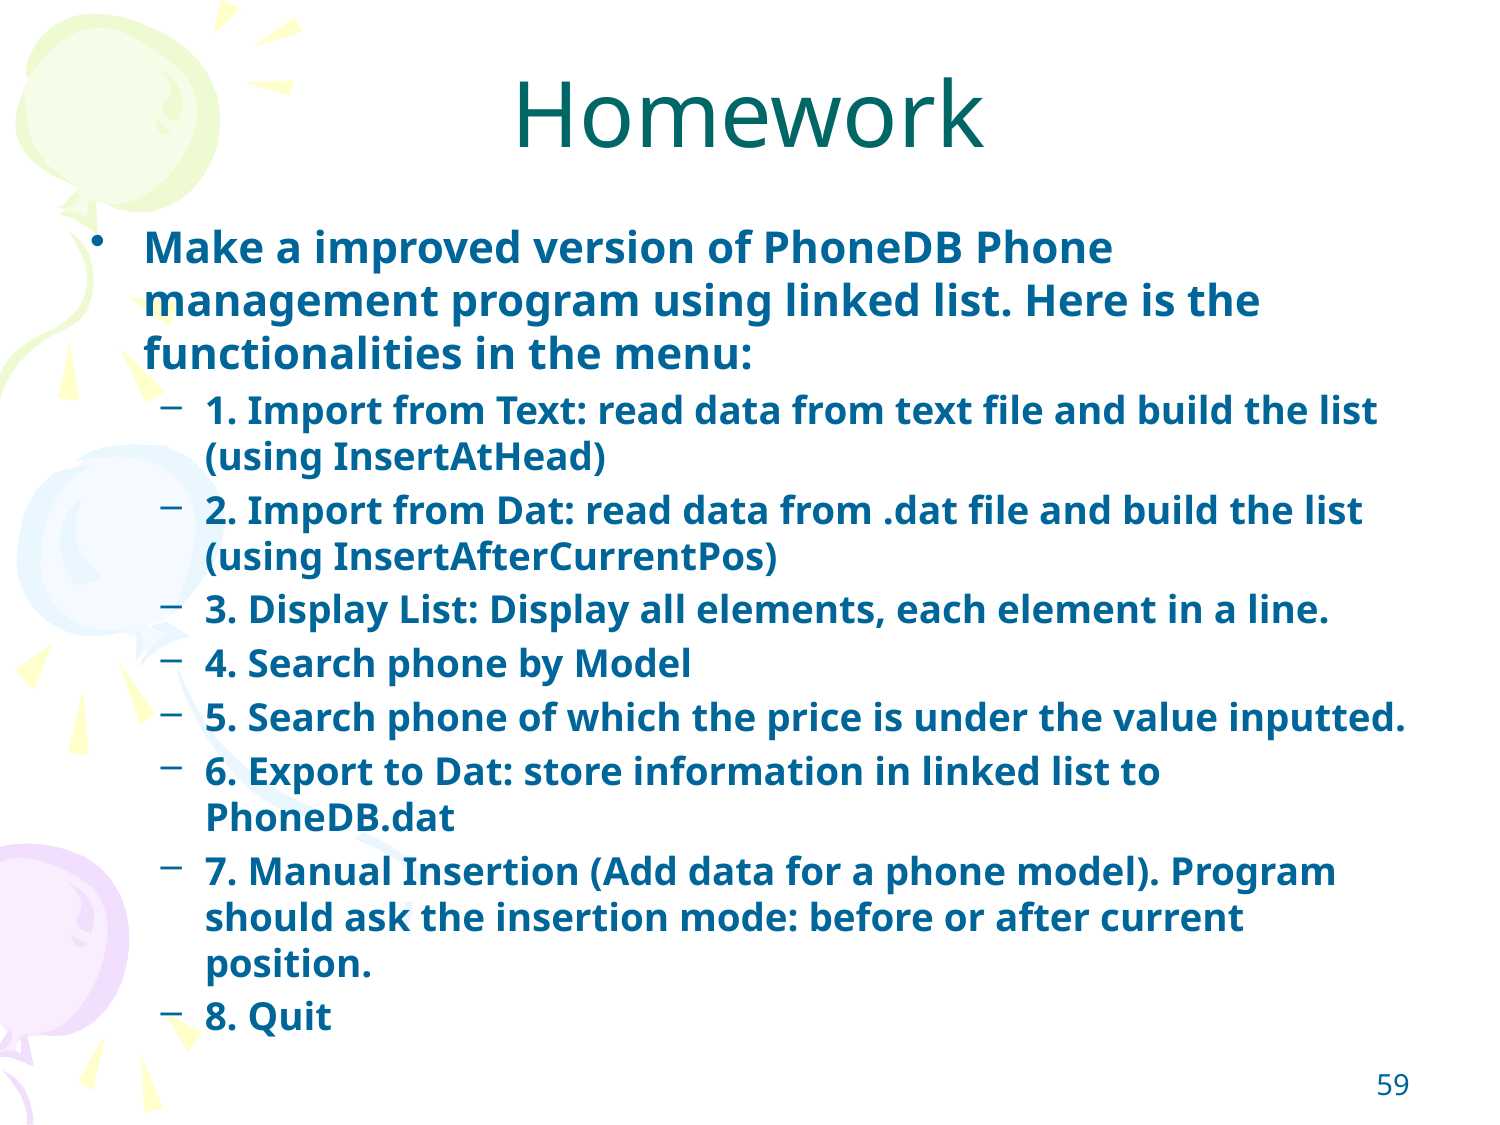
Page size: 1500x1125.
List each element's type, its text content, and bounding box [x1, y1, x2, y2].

list Make a improved version of PhoneDB Phone management program using linked list. Here is the functionalities in the menu: 1. Import from Text: read data from text file and build the list (using InsertAtHead) 2. Import from Dat: read data from .dat file and build the list (using InsertAfterCurrentPos) 3. Display List: Display all elements, each element in a line. 4. Search phone by Model 5. Search phone of which the price is under the value inputted. 6. Export to Dat: store information in linked list to PhoneDB.dat 7. Manual Insertion (Add data for a phone model). Program should ask the insertion mode: before or after current position. 8. Quit [74, 212, 1426, 1076]
slide_number 59 [1074, 1058, 1426, 1096]
title Homework [72, 16, 1426, 176]
